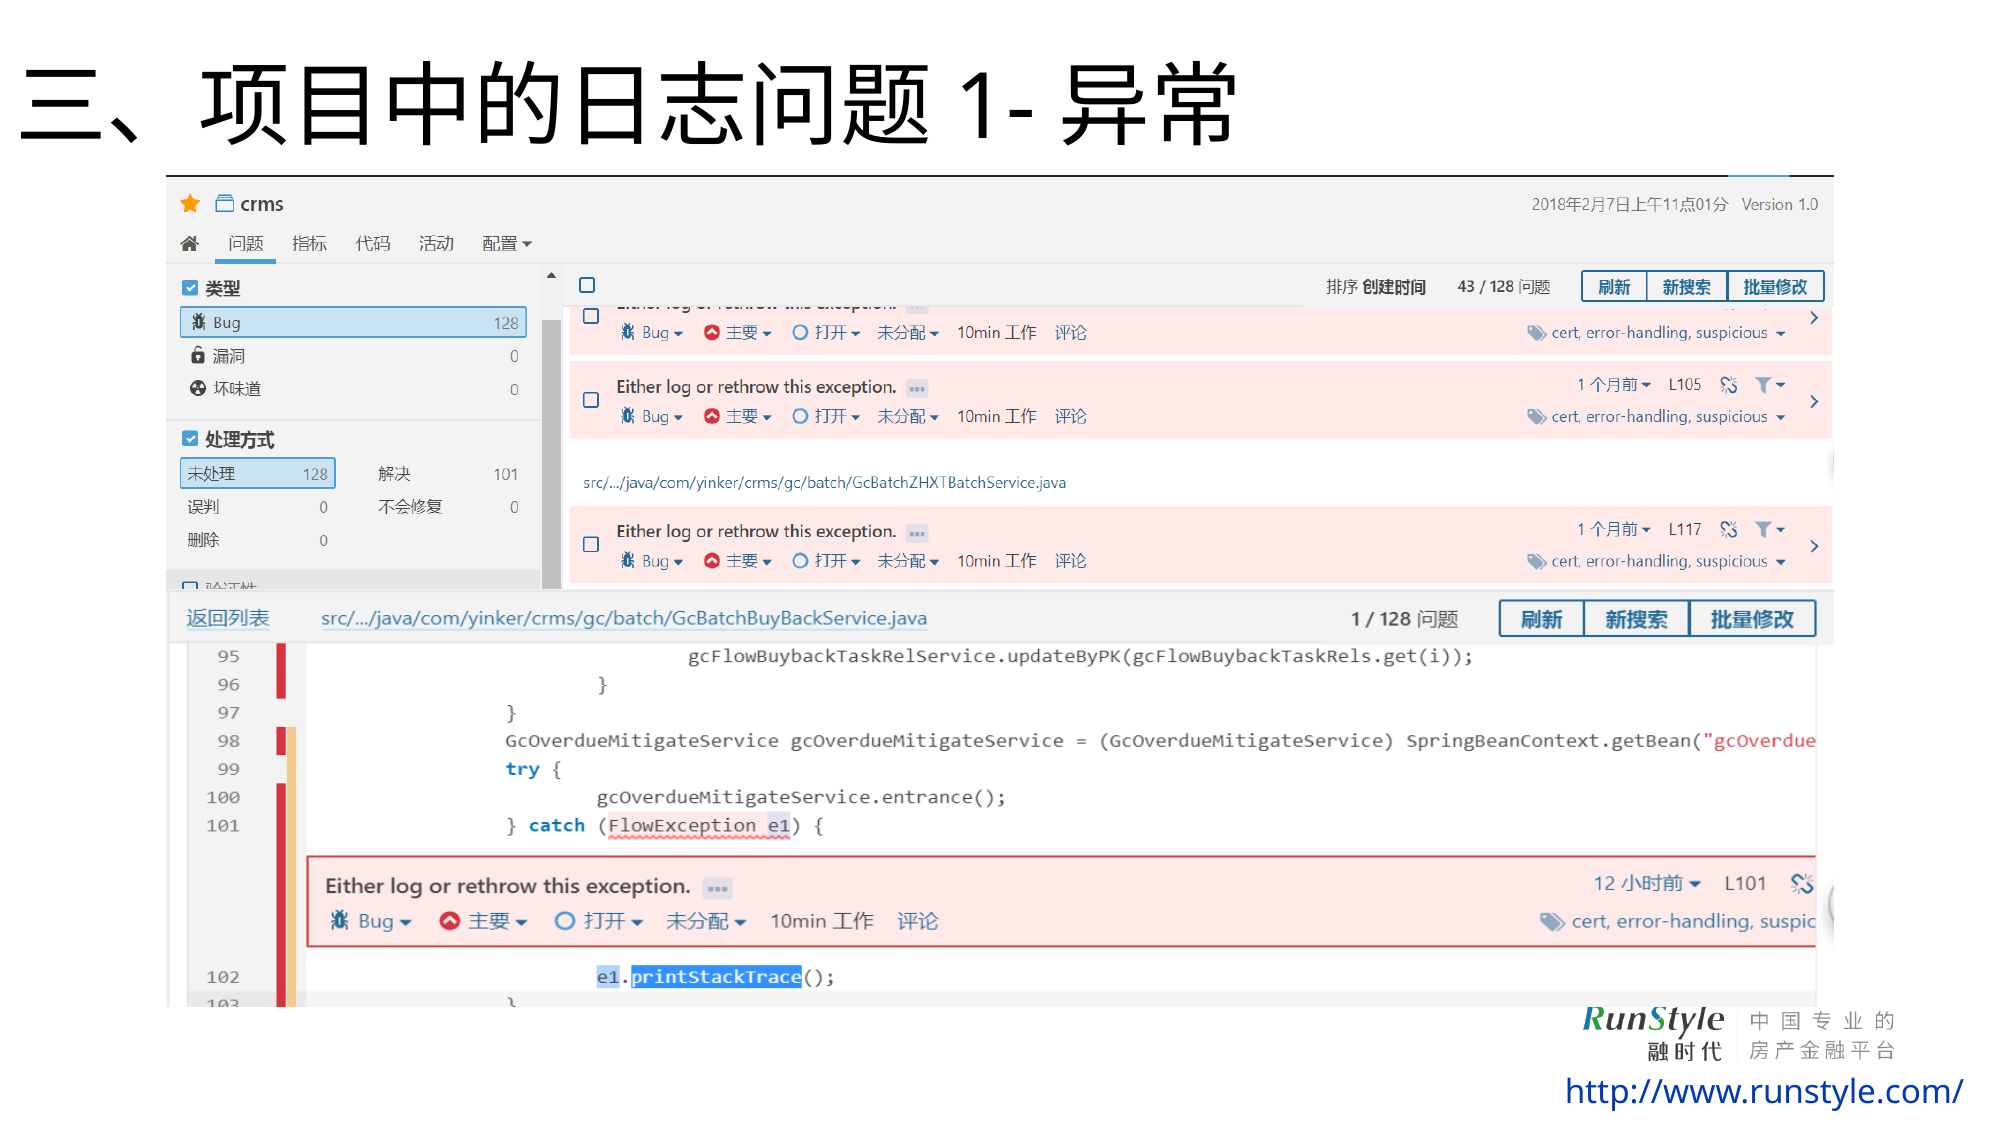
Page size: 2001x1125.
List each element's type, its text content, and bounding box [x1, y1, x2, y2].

picture [166, 589, 1903, 1061]
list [166, 175, 1834, 589]
title 三、项目中的日志问题1-异常 [0, 0, 2000, 218]
